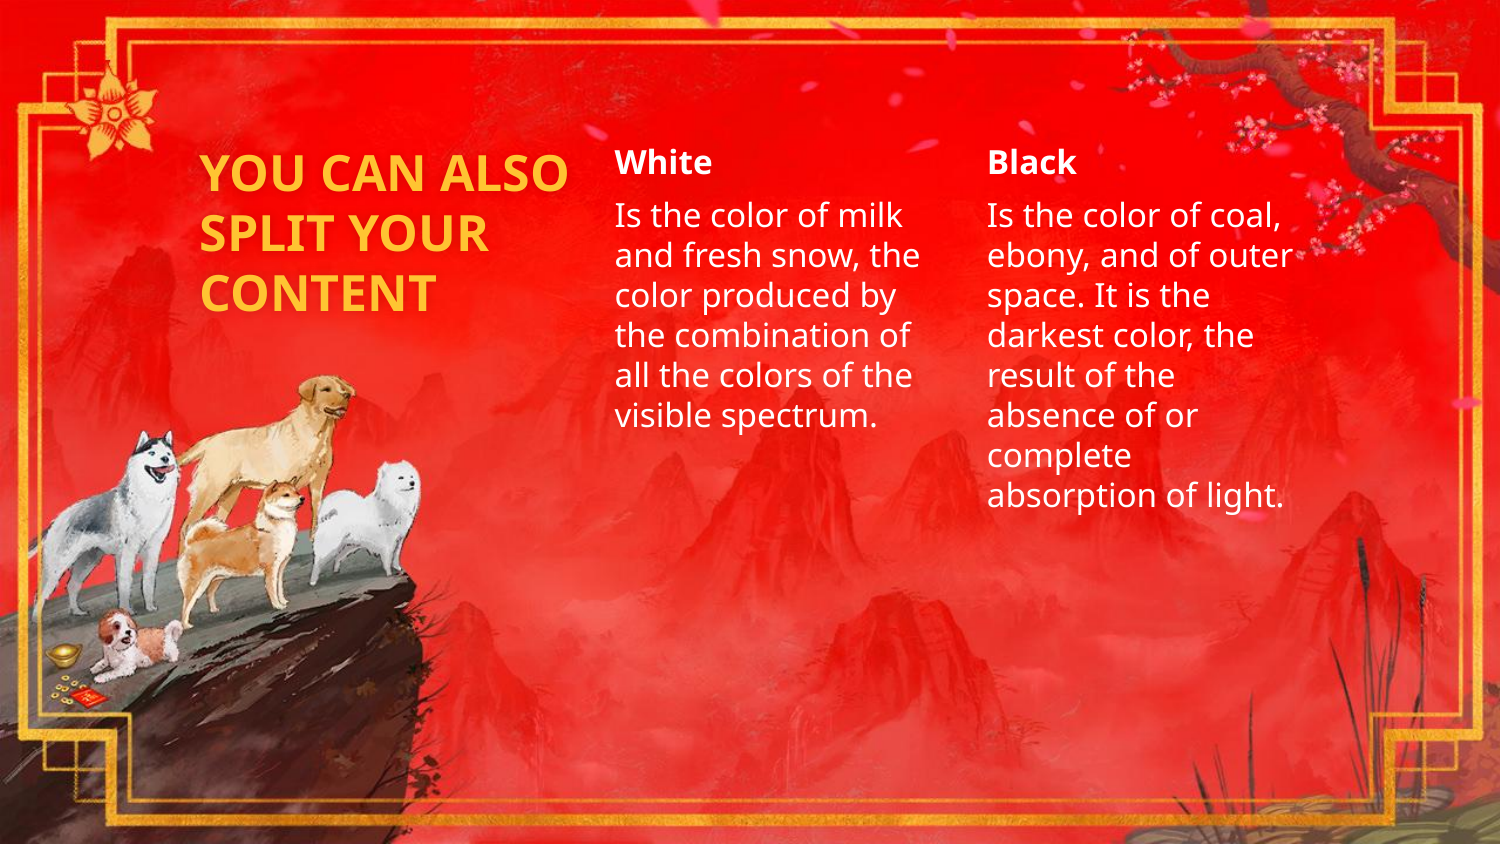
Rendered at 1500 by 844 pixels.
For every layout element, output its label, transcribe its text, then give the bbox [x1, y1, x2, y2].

list Black Is the color of coal, ebony, and of outer space. It is the darkest color, the result of the absence of or complete absorption of light. [971, 126, 1323, 757]
list White Is the color of milk and fresh snow, the color produced by the combination of all the colors of the visible spectrum. [599, 126, 951, 757]
title YOU CAN ALSO SPLIT YOUR CONTENT [184, 126, 591, 344]
picture [0, 0, 1500, 844]
